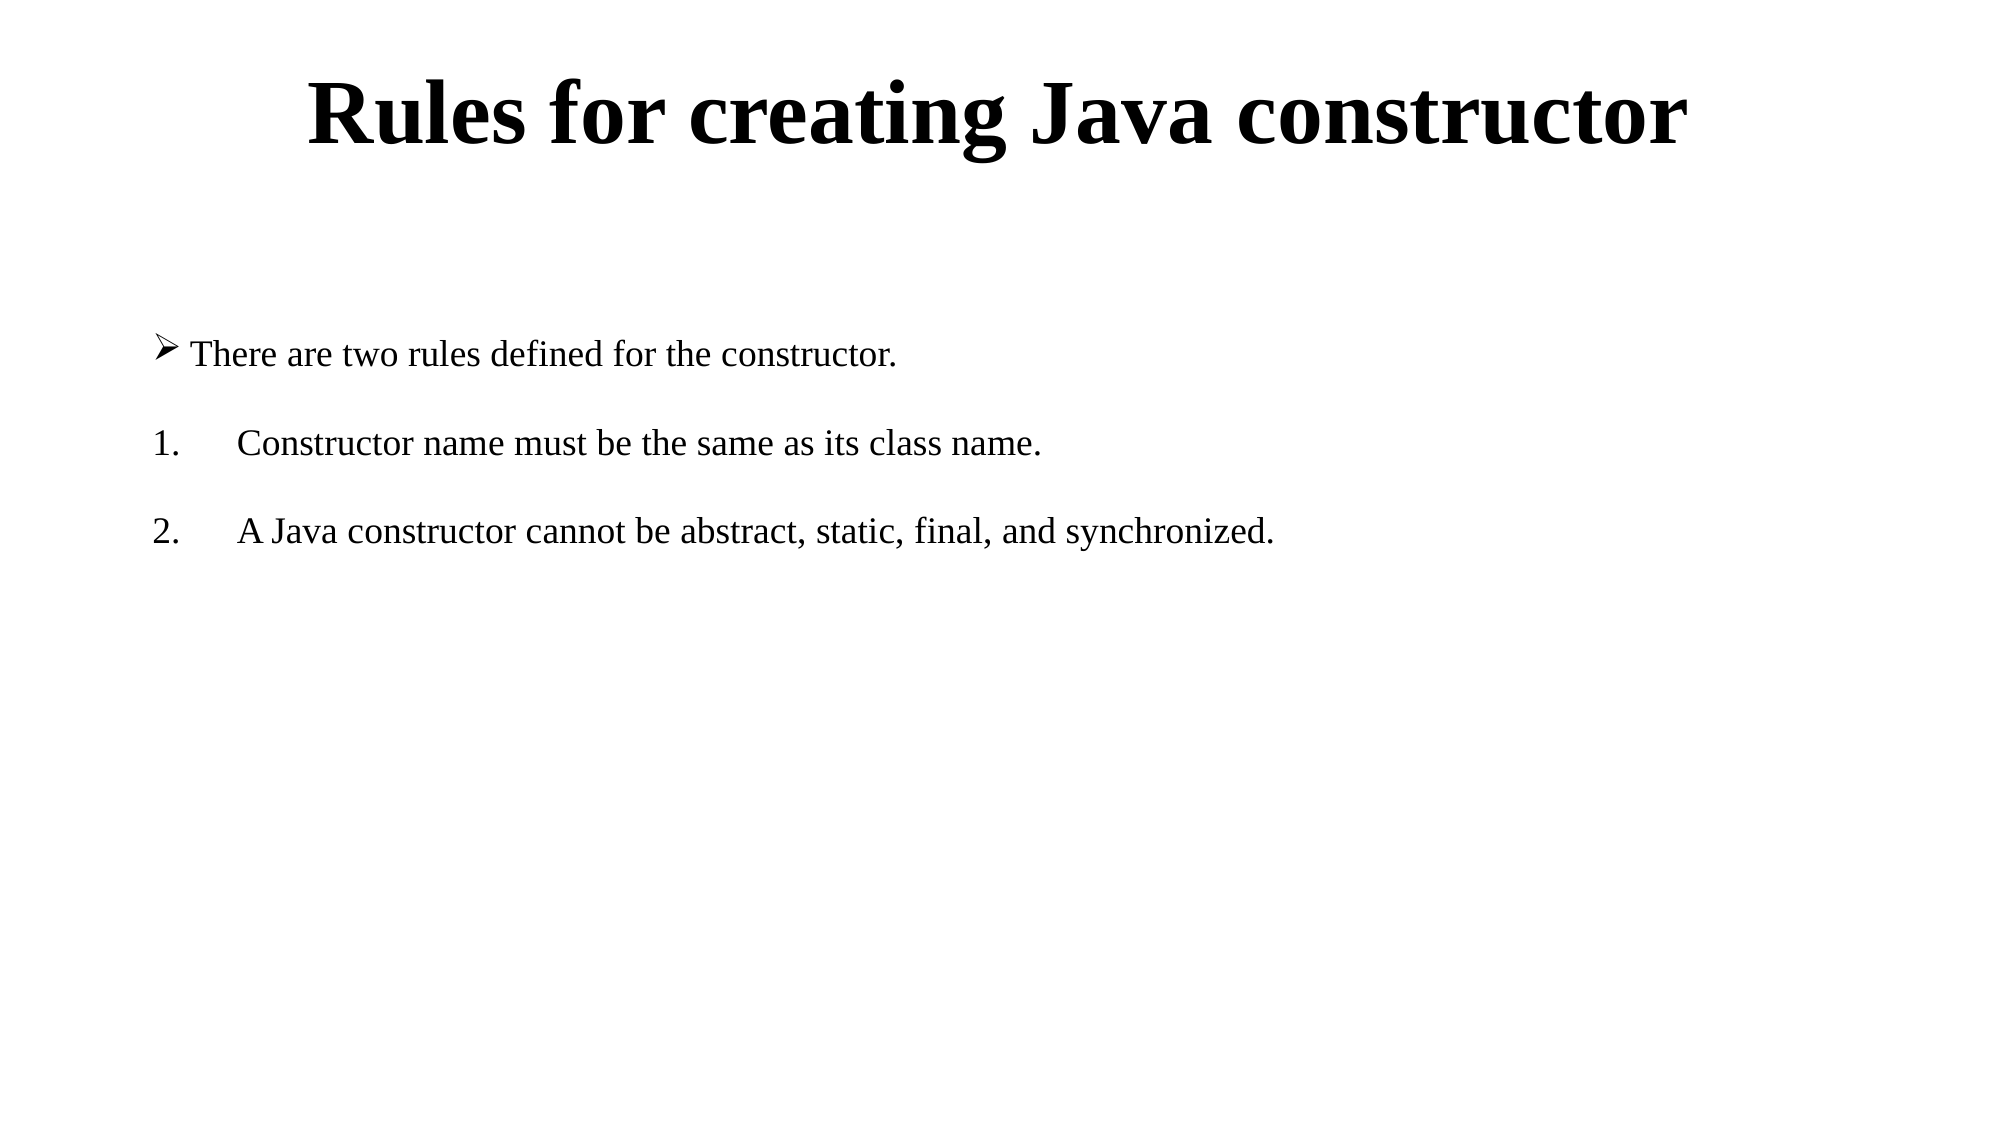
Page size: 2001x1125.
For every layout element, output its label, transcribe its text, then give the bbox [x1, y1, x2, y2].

title Rules for creating Java constructor [137, 59, 1863, 278]
list There are two rules defined for the constructor. Constructor name must be the same as its class name. A Java constructor cannot be abstract, static, final, and synchronized. [137, 299, 1944, 1014]
